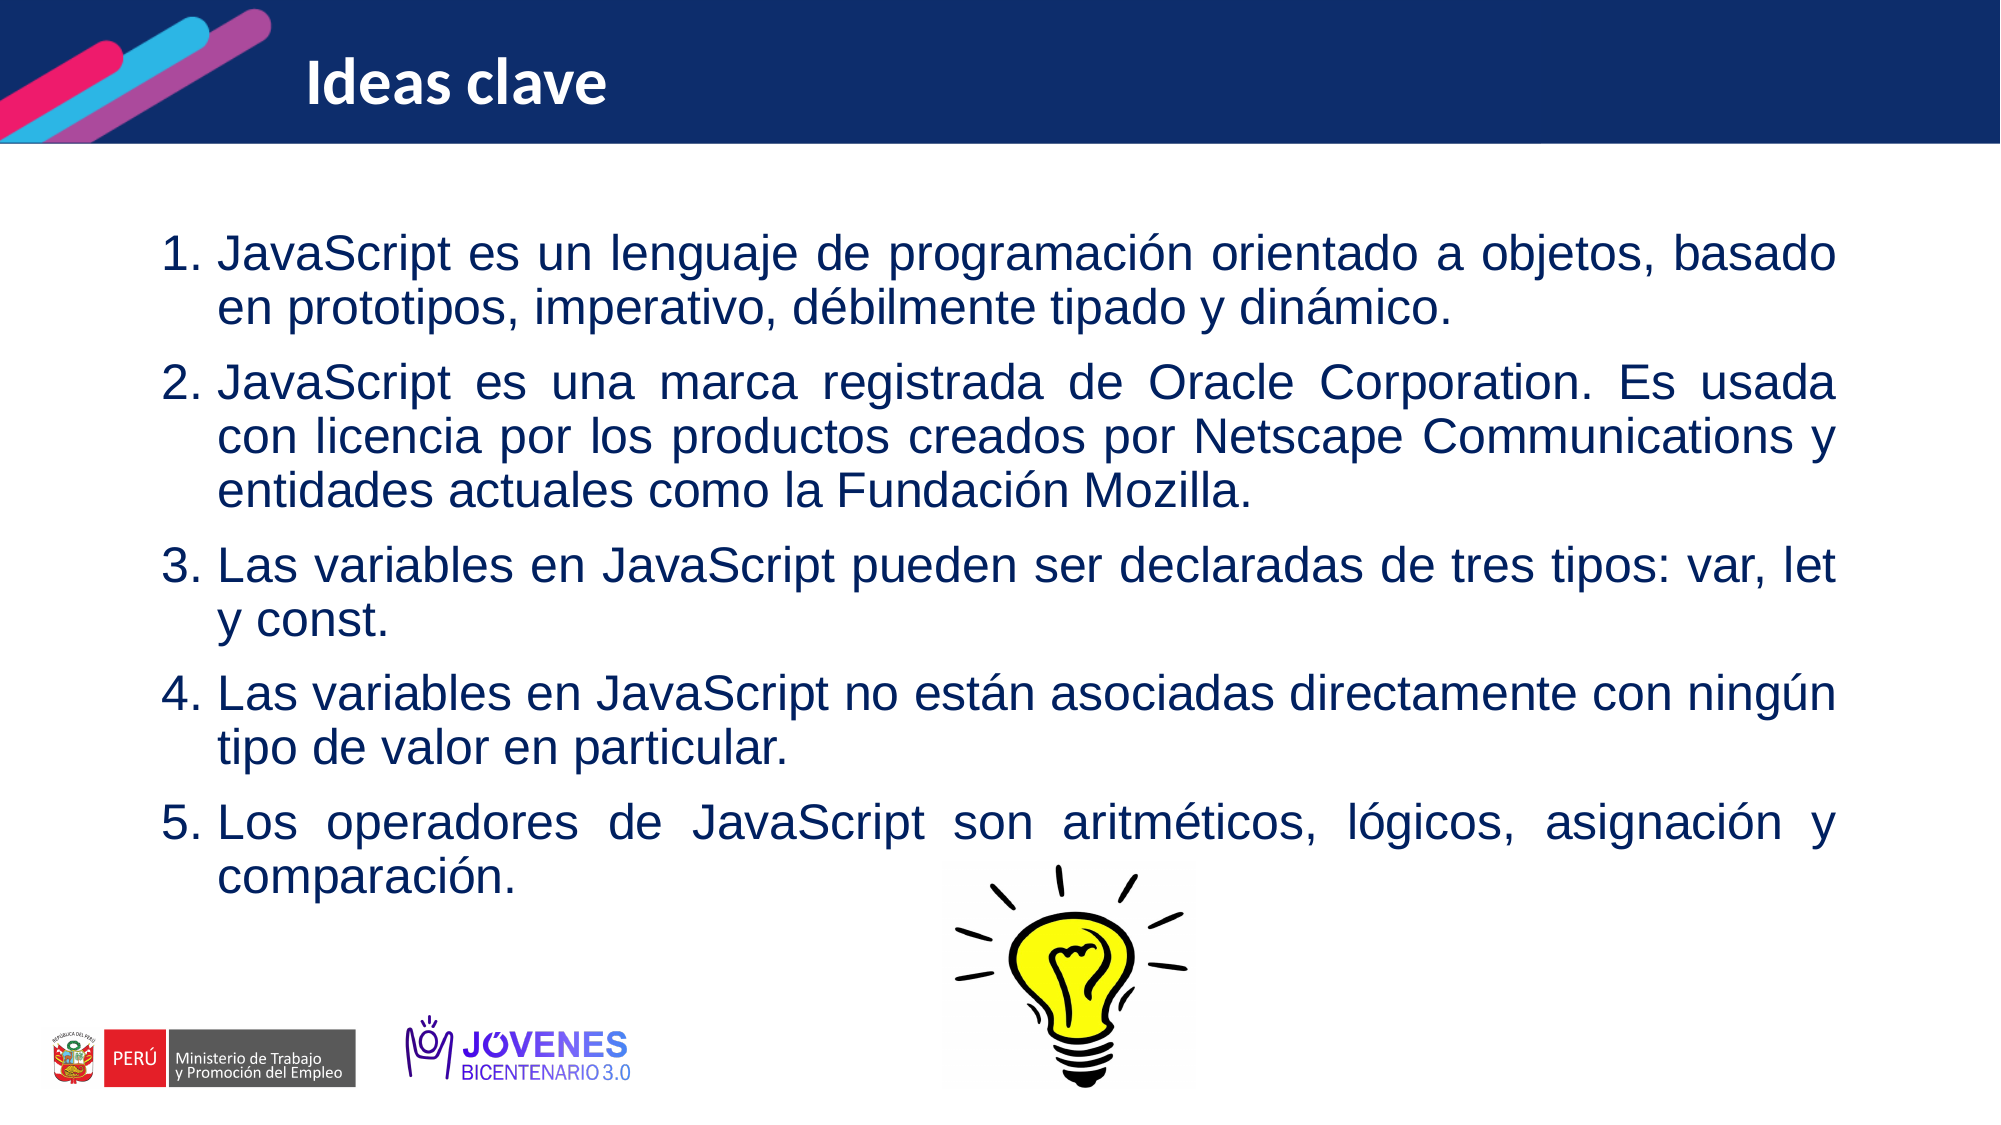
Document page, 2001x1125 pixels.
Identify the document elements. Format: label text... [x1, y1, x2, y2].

title Ideas clave [290, 22, 1901, 144]
picture [942, 861, 1196, 1090]
picture [0, 0, 1541, 144]
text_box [41, 986, 632, 1115]
list JavaScript es un lenguaje de programación orientado a objetos, basado en prototipos, imperativo, débilmente tipado y dinámico. JavaScript es una marca registrada de Oracle Corporation. Es usada con licencia por los productos creados por Netscape Communications y entidades actuales como la Fundación Mozilla. Las variables en JavaScript pueden ser declaradas de tres tipos: var, let y const. Las variables en JavaScript no están asociadas directamente con ningún tipo de valor en particular. Los operadores de JavaScript son aritméticos, lógicos, asignación y comparación. [127, 219, 1853, 952]
